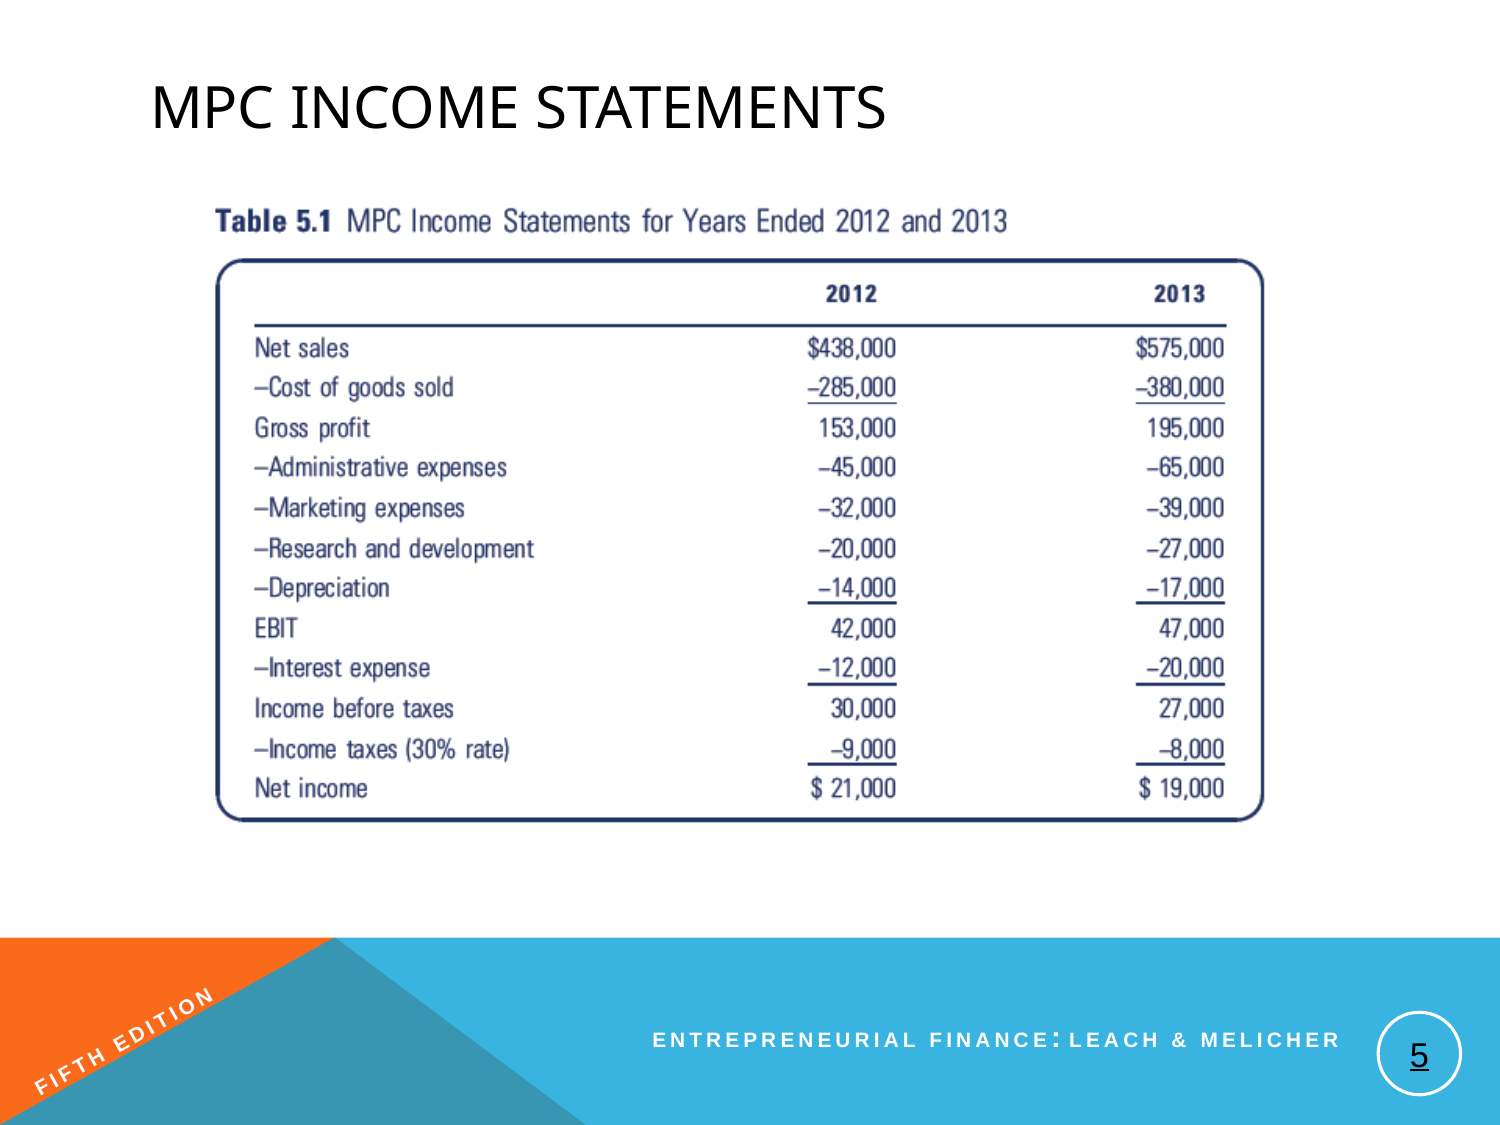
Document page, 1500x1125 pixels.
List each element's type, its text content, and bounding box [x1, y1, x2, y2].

title MPC Income Statements [135, 60, 1369, 150]
picture [199, 199, 1280, 835]
slide_number 5 [1376, 1010, 1463, 1097]
